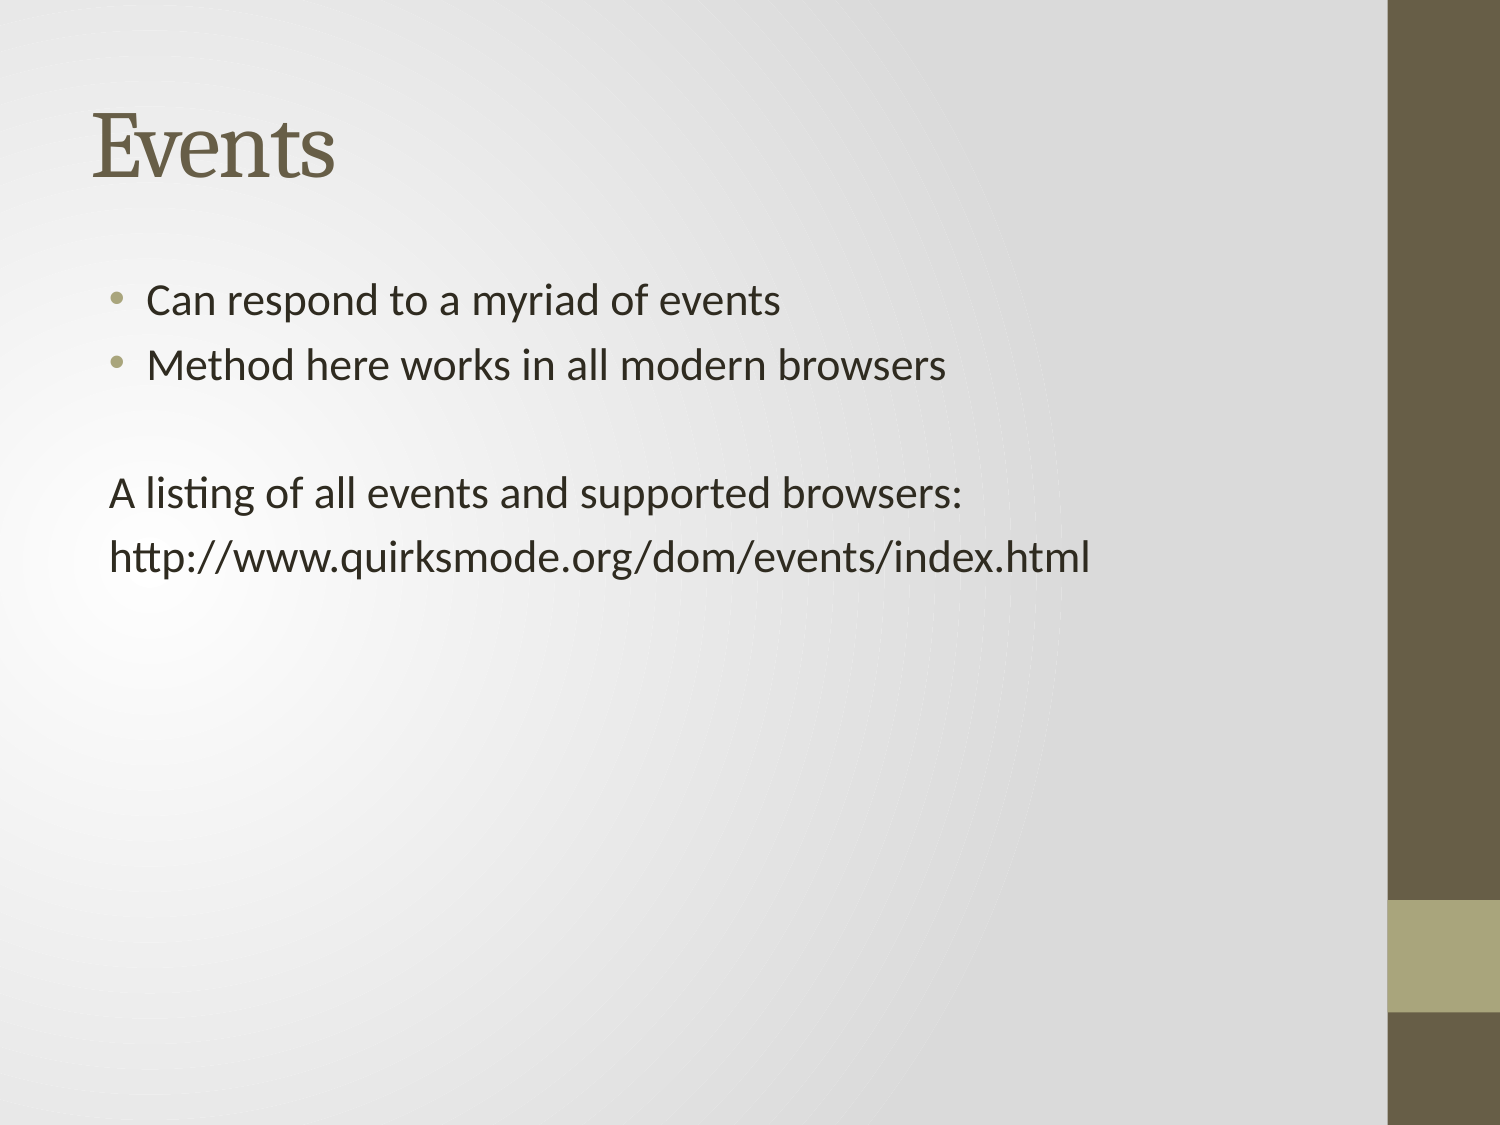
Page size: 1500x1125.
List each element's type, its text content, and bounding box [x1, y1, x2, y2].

list Can respond to a myriad of events Method here works in all modern browsers A listing of all events and supported browsers: http://www.quirksmode.org/dom/events/index.html [75, 262, 1325, 1050]
title Events [75, 45, 1325, 233]
